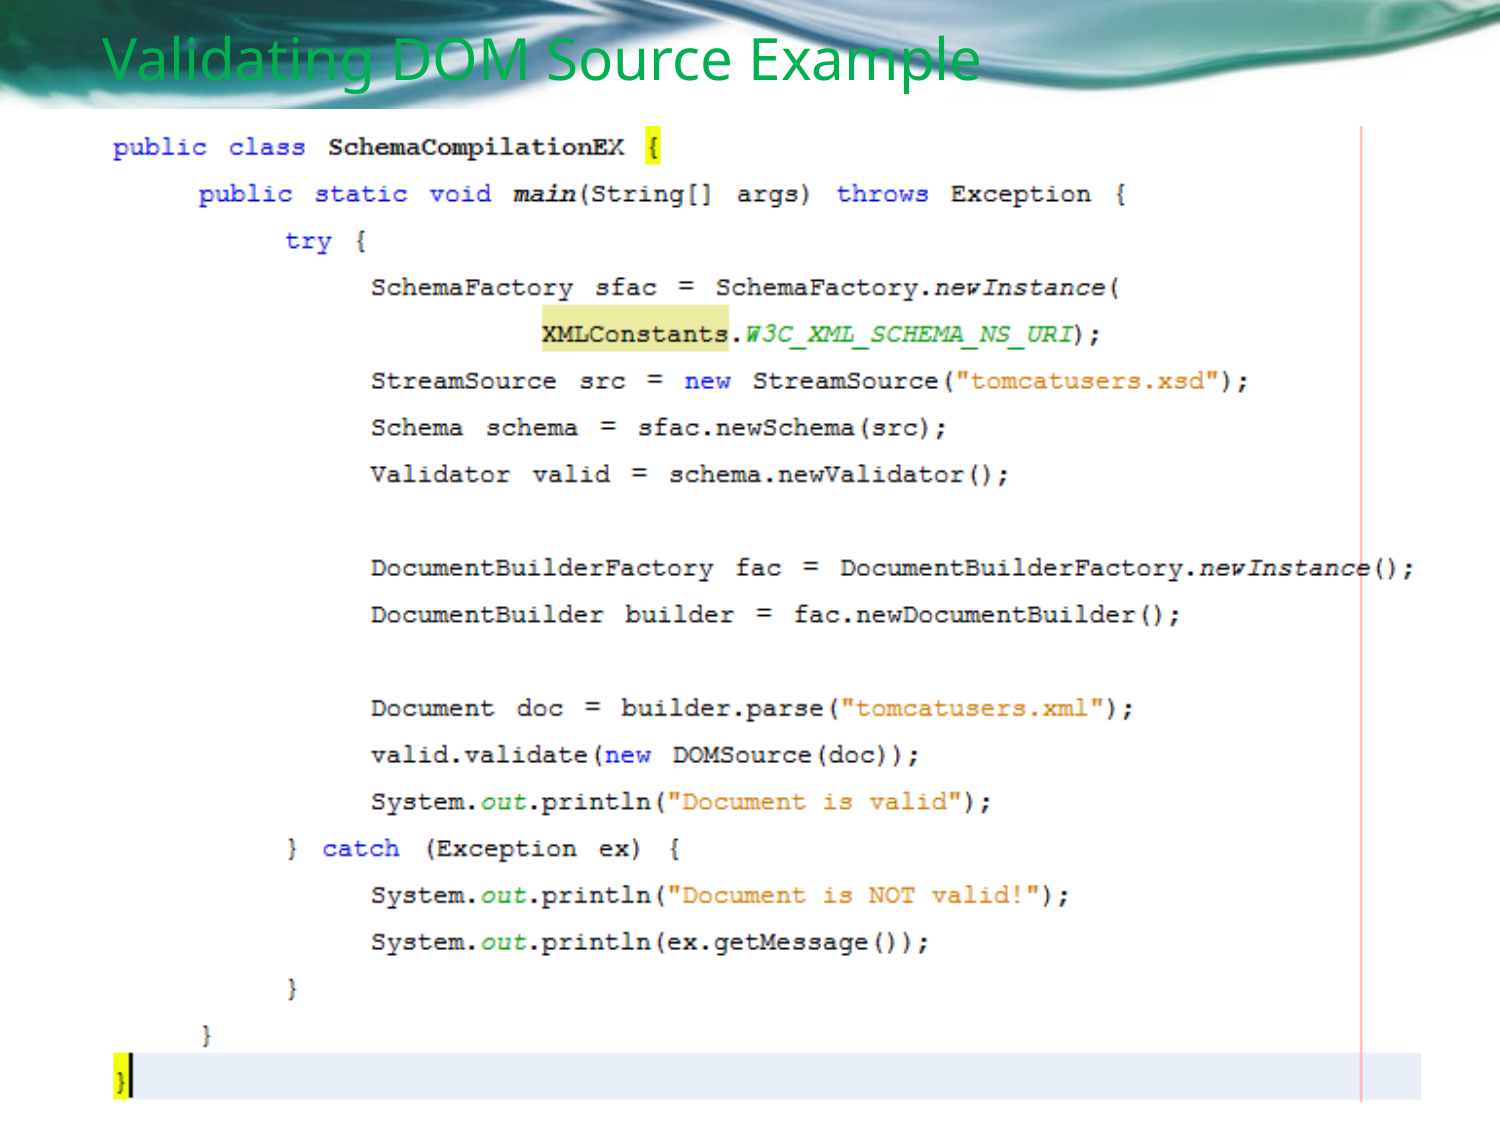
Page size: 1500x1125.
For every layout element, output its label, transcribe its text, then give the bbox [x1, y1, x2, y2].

picture [0, 0, 1500, 109]
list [108, 126, 1421, 1103]
title Validating DOM Source Example [87, 14, 1363, 127]
